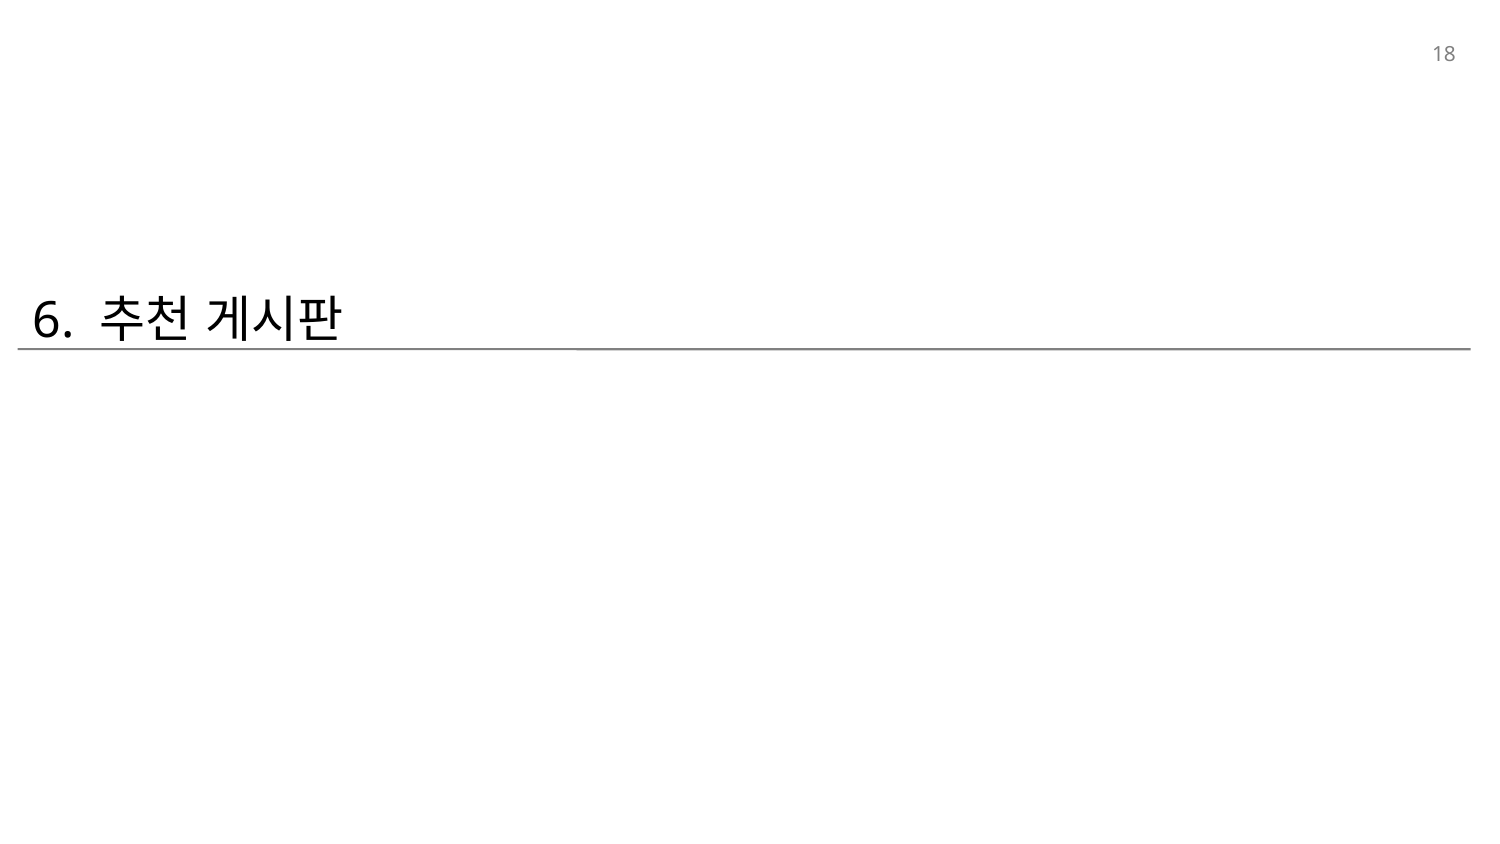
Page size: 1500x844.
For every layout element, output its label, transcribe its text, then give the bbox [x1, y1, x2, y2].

slide_number 18 [1380, 32, 1471, 78]
title 6. 추천 게시판 [17, 280, 1223, 326]
